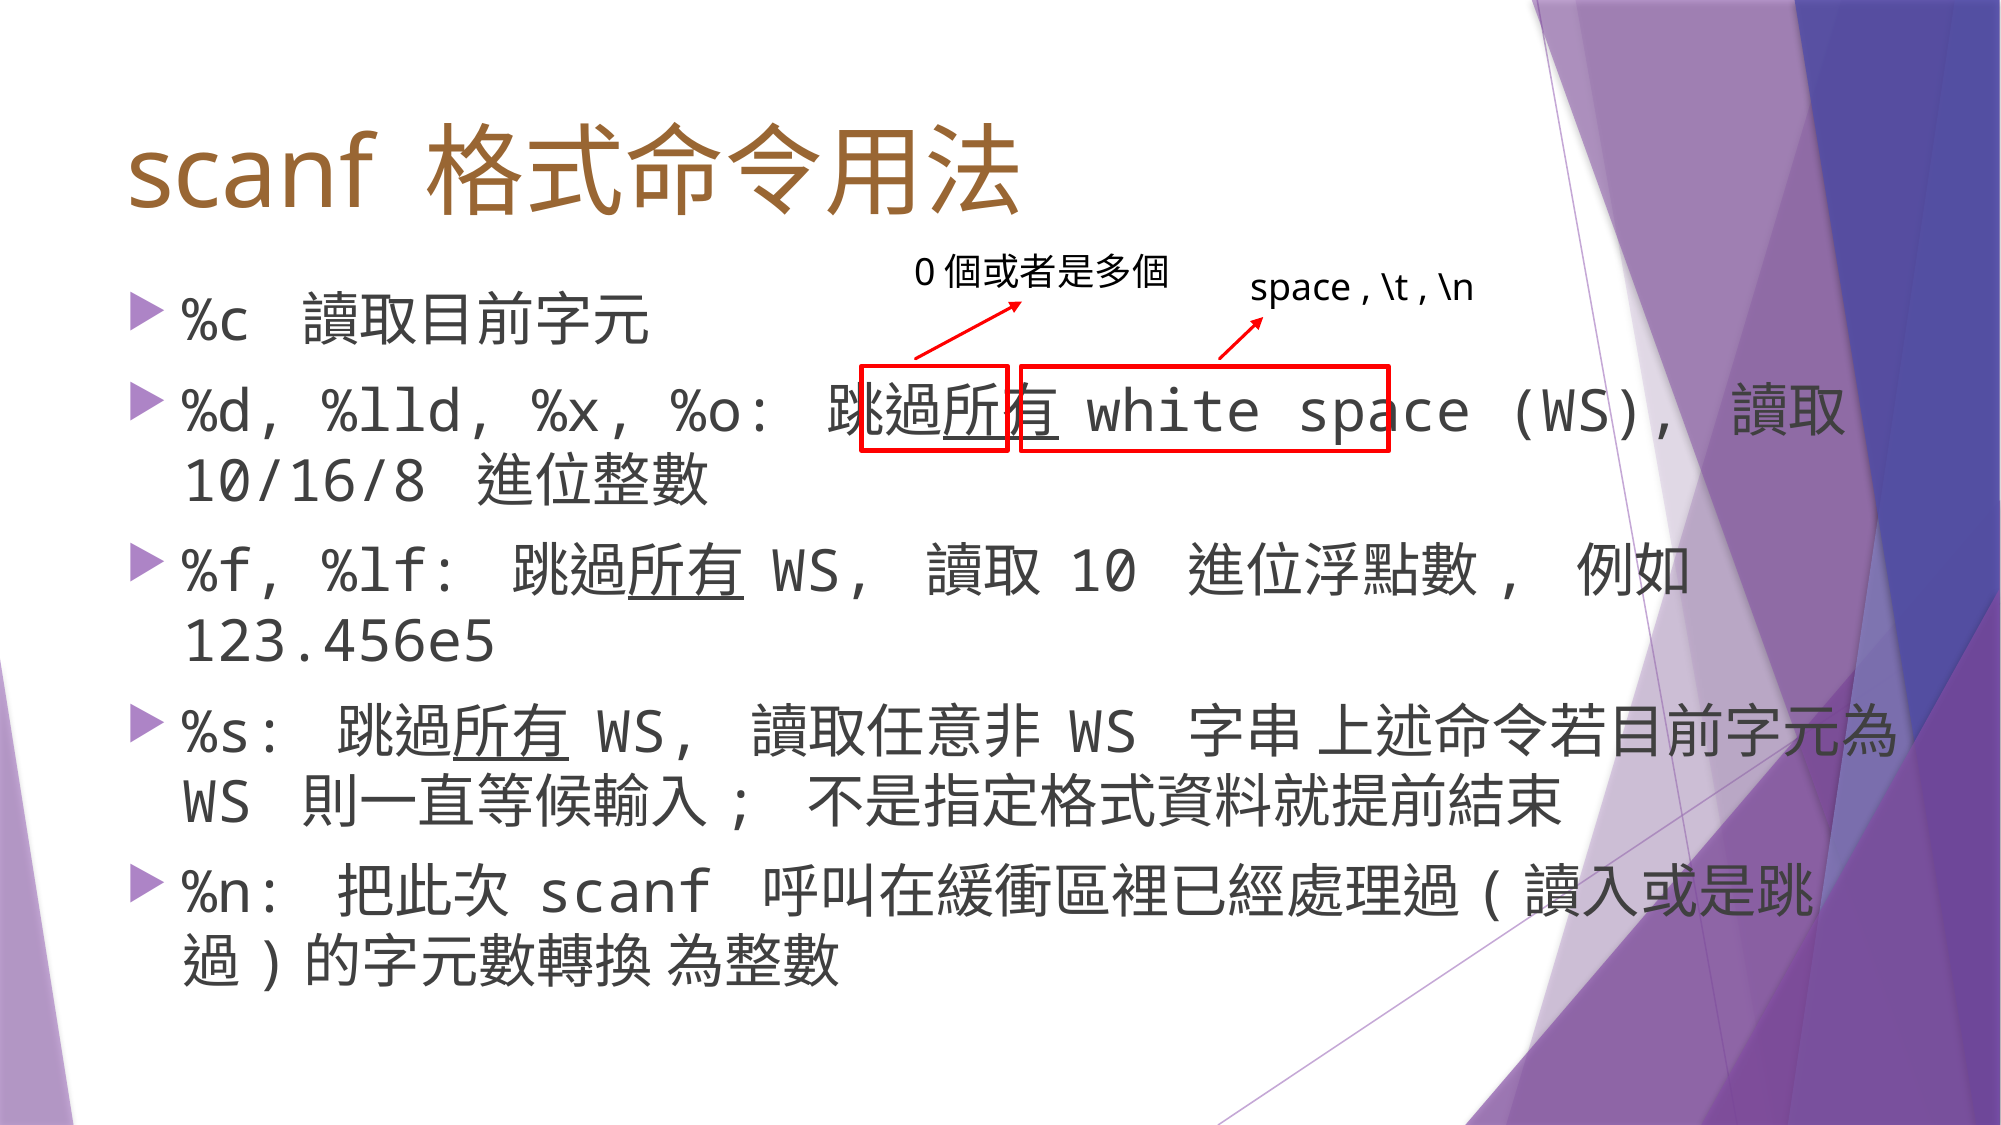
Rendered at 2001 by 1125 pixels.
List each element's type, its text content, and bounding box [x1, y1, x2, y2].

text_box [1019, 365, 1390, 453]
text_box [1219, 316, 1264, 360]
text_box space , \t , \n [1235, 255, 1505, 316]
title scanf 格式命令用法 [111, 99, 1612, 225]
list %c 讀取目前字元 %d, %lld, %x, %o: 跳過所有 white space (WS), 讀取10/16/8 進位整數 %f, %lf: 跳過所有 WS, 讀取 10 進位浮點數, 例如 123.456e5 %s: 跳過所有 WS, 讀取任意非 WS 字串 上述命令若目前字元為 WS 則一直等候輸入; 不是指定格式資料就提前結束 %n: 把此次 scanf 呼叫在緩衝區裡已經處理過(讀入或是跳過)的字元數轉換 為整數 [111, 274, 1933, 1125]
text_box 0個或者是多個 [899, 240, 1220, 301]
text_box [860, 364, 1009, 452]
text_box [914, 301, 1023, 360]
